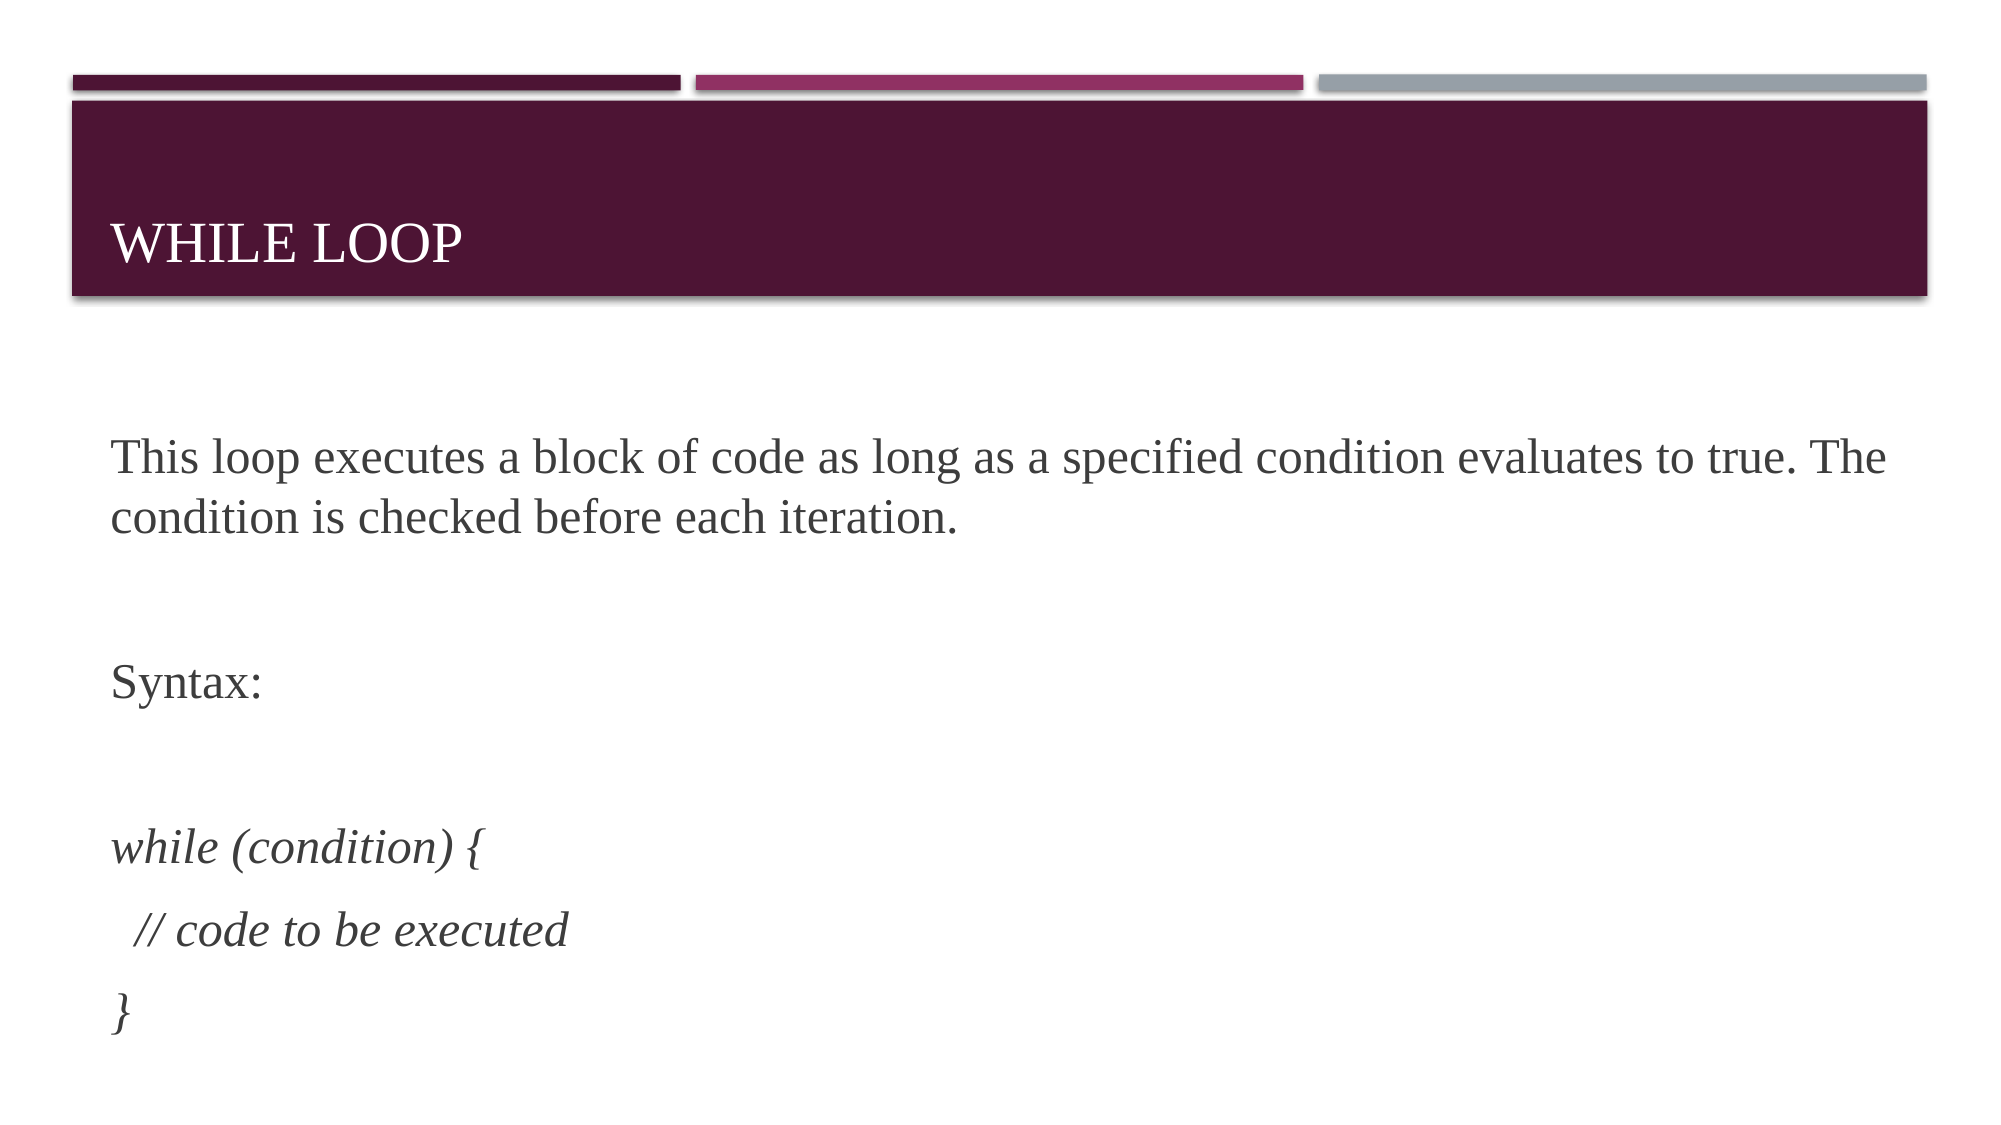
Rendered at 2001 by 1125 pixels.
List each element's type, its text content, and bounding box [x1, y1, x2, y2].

list This loop executes a block of code as long as a specified condition evaluates to true. The condition is checked before each iteration. Syntax: while (condition) { // code to be executed } [95, 357, 1905, 1106]
title while loop [95, 115, 1905, 282]
